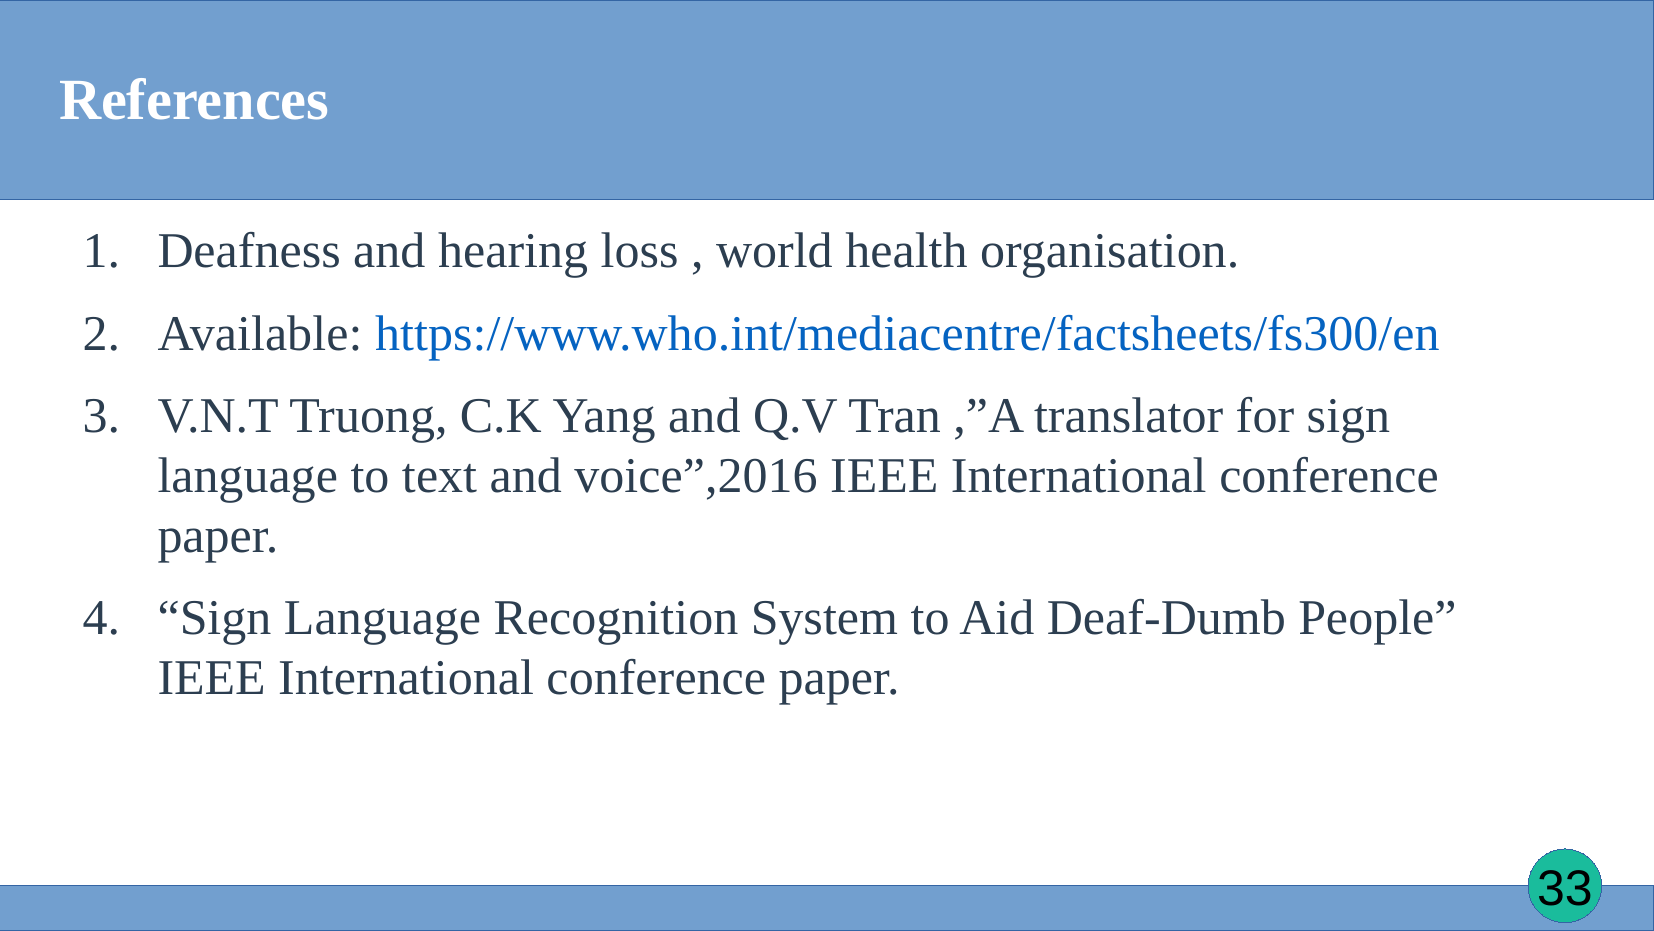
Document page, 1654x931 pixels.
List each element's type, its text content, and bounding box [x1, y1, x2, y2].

title References [58, 36, 1595, 156]
list Deafness and hearing loss , world health organisation. Available: https://www.who.int/mediacentre/factsheets/fs300/en V.N.T Truong, C.K Yang and Q.V Tran ,”A translator for sign language to text and voice”,2016 IEEE International conference paper. “Sign Language Recognition System to Aid Deaf-Dumb People” IEEE International conference paper. [82, 217, 1572, 894]
